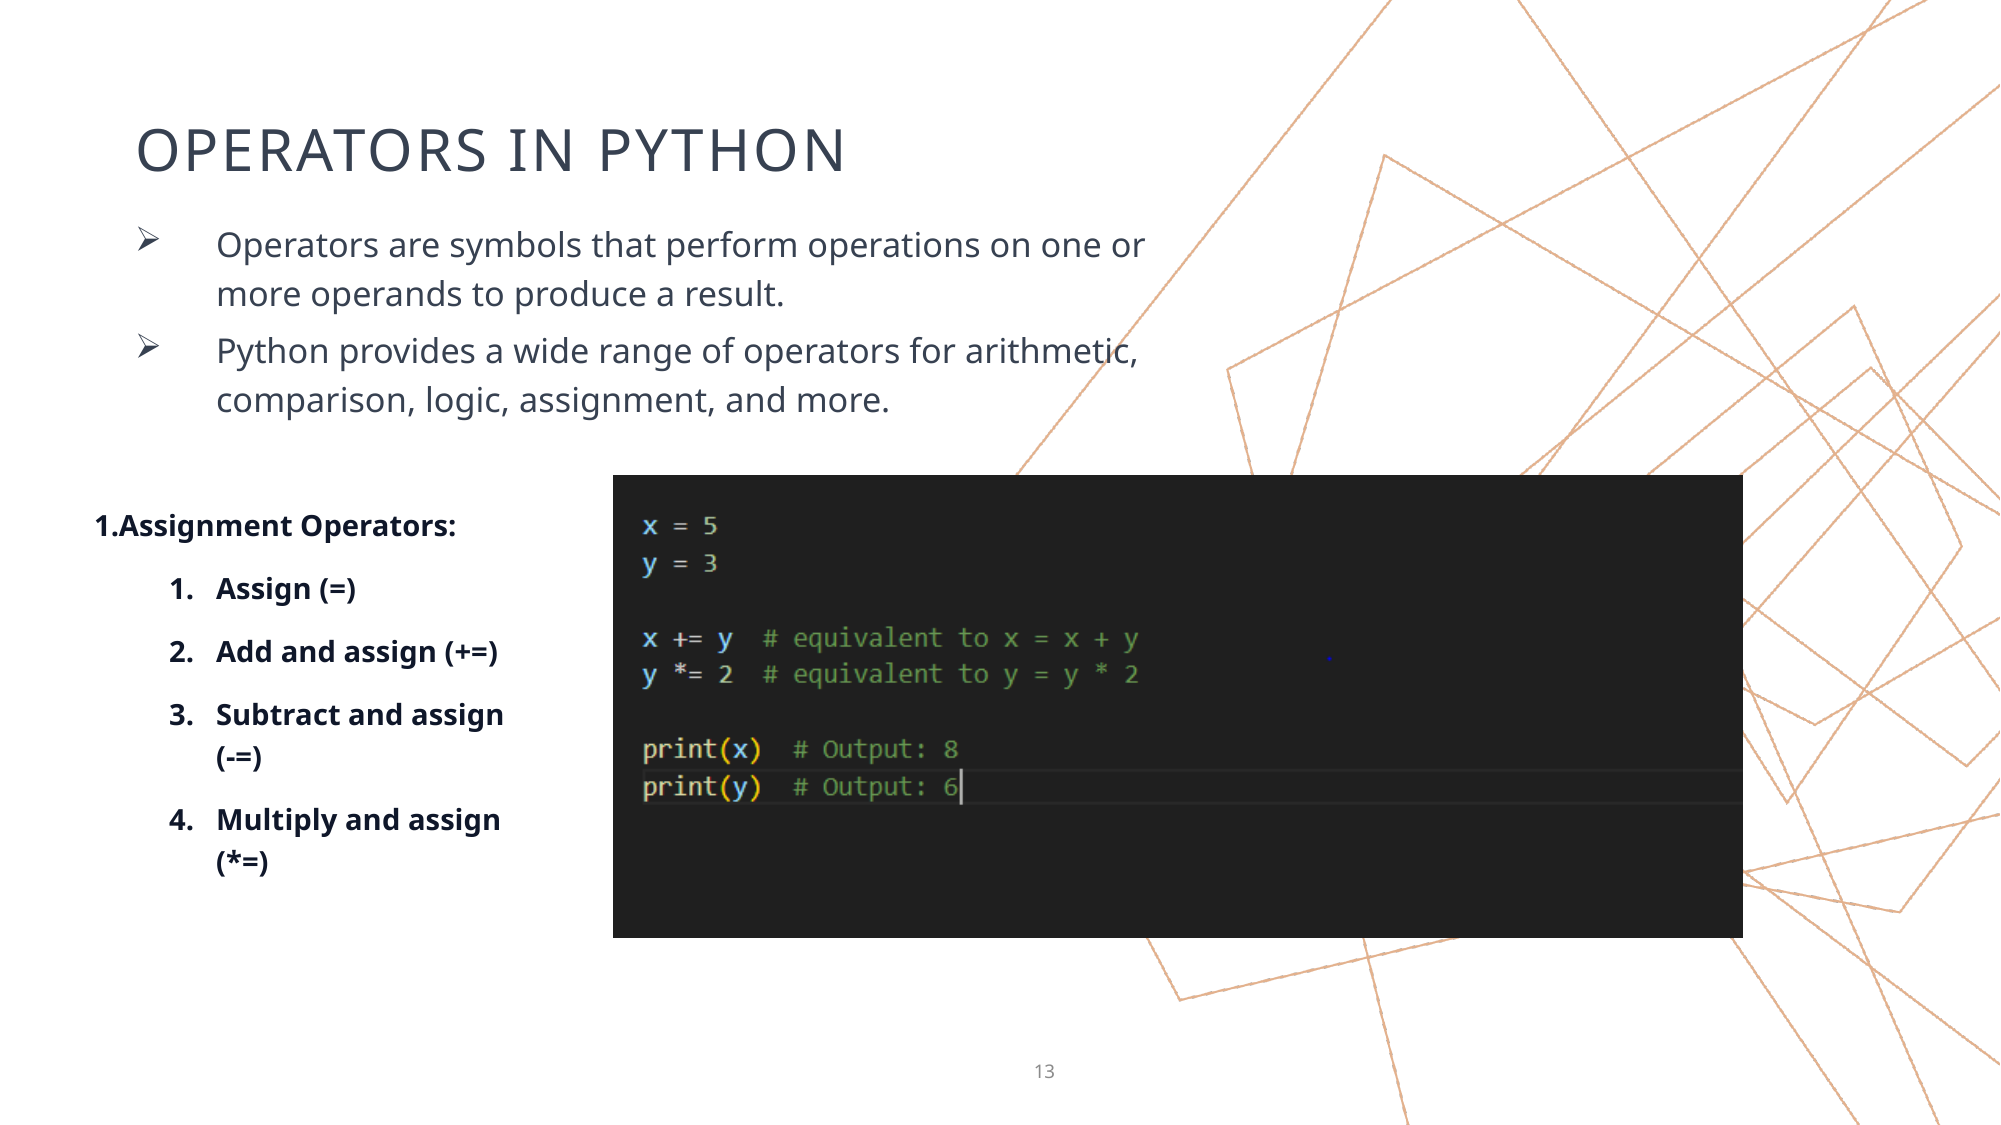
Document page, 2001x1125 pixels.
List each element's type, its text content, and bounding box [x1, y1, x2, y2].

list Operators are symbols that perform operations on one or more operands to produce a result. Python provides a wide range of operators for arithmetic, comparison, logic, assignment, and more. [120, 207, 1179, 436]
slide_number 13 [908, 1042, 1071, 1103]
text_box Assignment Operators: Assign (=) Add and assign (+=) Subtract and assign (-=) Multiply and assign (*=) [79, 493, 535, 1063]
picture [613, 0, 2000, 1125]
title Operators in Python [120, 97, 966, 192]
